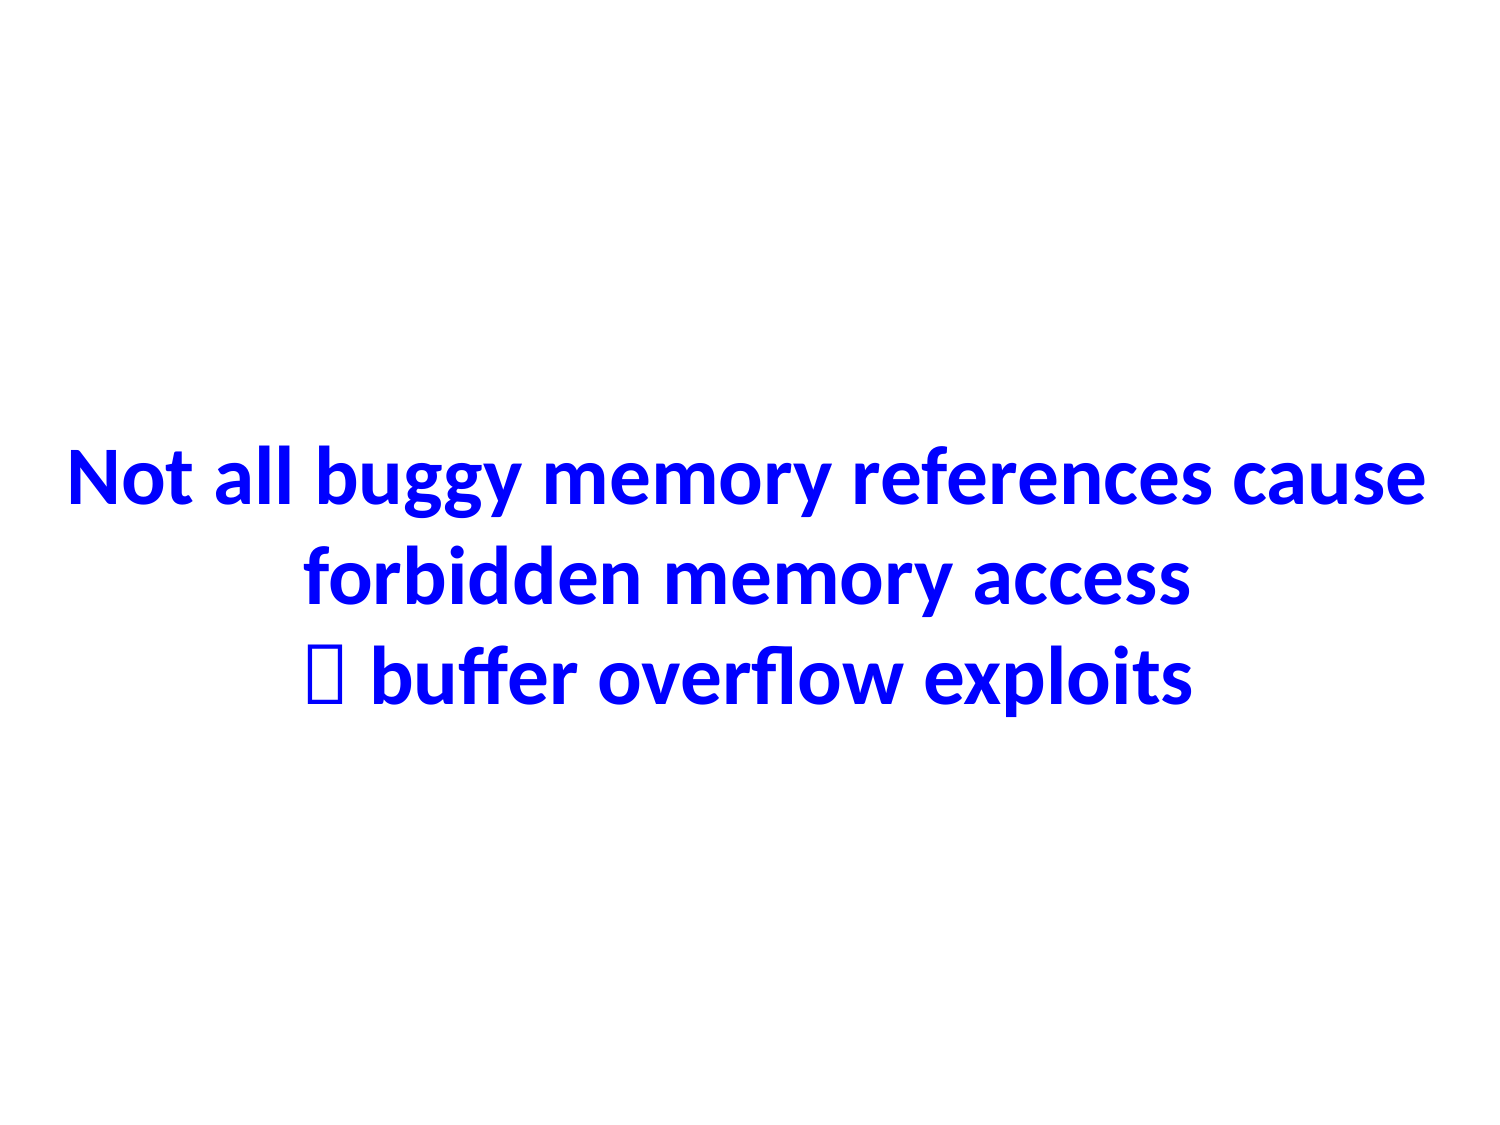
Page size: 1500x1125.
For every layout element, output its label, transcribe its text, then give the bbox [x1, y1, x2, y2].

title Not all buggy memory references cause forbidden memory access  buffer overflow exploits [18, 349, 1477, 794]
